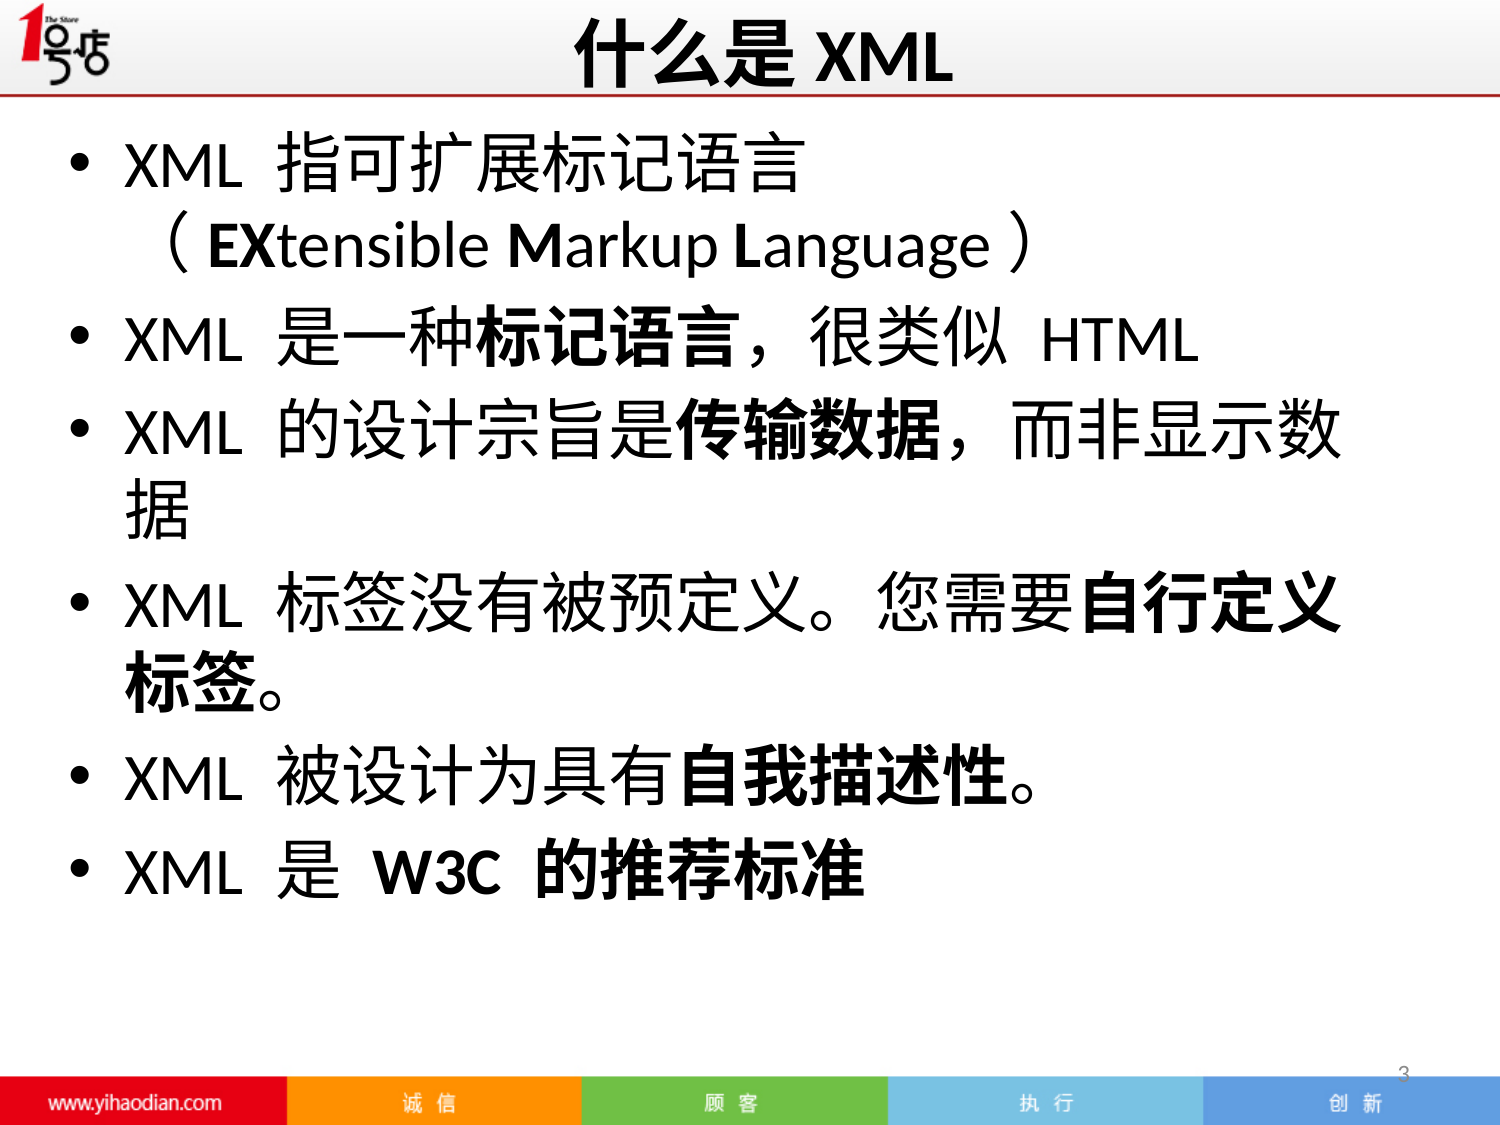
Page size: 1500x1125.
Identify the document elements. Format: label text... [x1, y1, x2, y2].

picture [0, 0, 1500, 1125]
list XML 指可扩展标记语言（EXtensible Markup Language） XML 是一种标记语言，很类似 HTML XML 的设计宗旨是传输数据，而非显示数据 XML 标签没有被预定义。您需要自行定义标签。 XML 被设计为具有自我描述性。 XML 是 W3C 的推荐标准 [52, 113, 1404, 988]
slide_number 3 [1074, 1042, 1425, 1103]
title 什么是XML [88, 0, 1439, 105]
